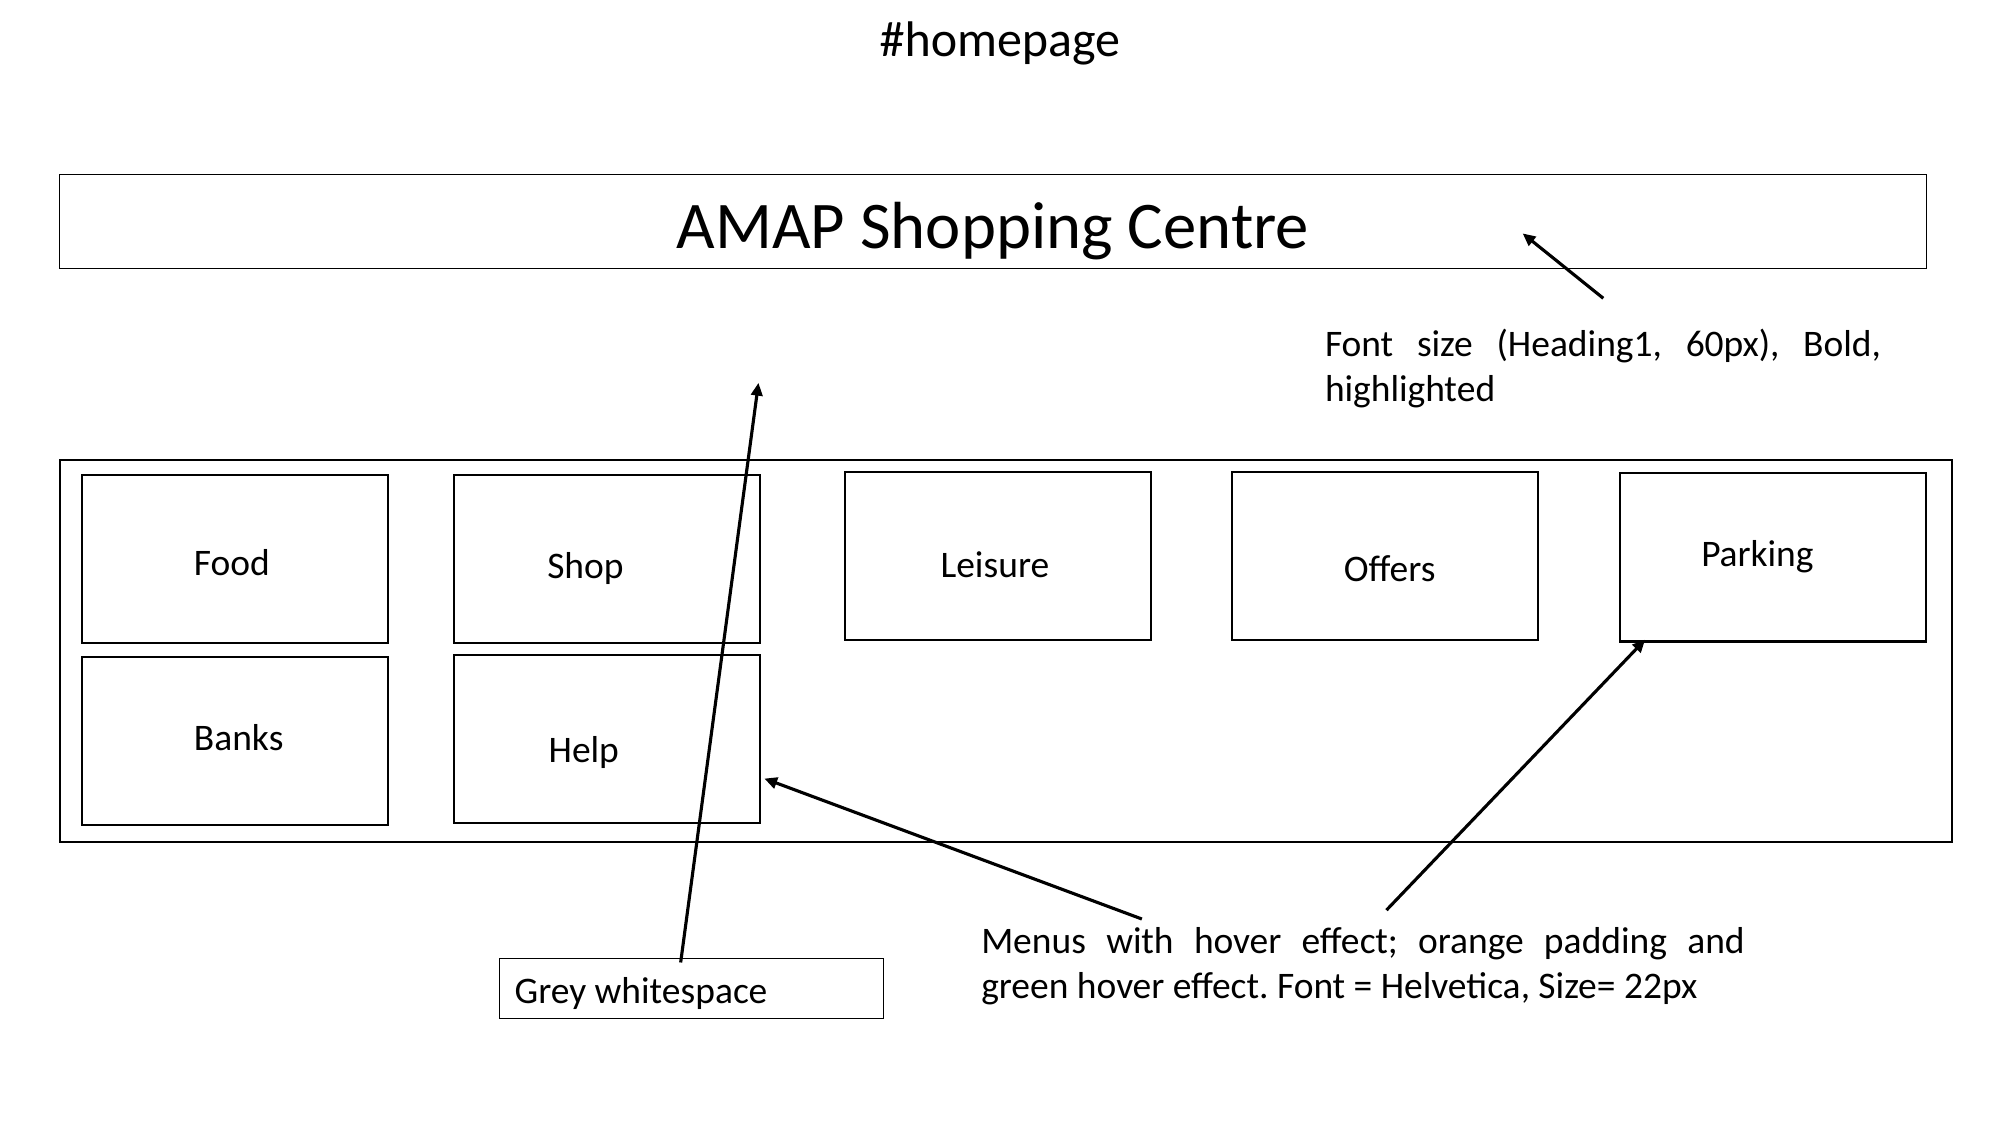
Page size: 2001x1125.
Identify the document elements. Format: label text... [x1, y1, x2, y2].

text_box [81, 656, 389, 826]
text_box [764, 778, 1142, 919]
text_box #homepage [0, 0, 2000, 74]
text_box Shop [532, 533, 680, 594]
text_box [81, 474, 389, 644]
text_box [453, 654, 680, 824]
text_box [759, 459, 1953, 843]
text_box Parking [1686, 521, 1835, 581]
text_box Font size (Heading1, 60px), Bold, highlighted [1310, 311, 1897, 417]
text_box [1231, 471, 1539, 641]
text_box Grey whitespace [499, 958, 884, 1019]
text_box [1386, 639, 1645, 911]
text_box AMAP Shopping Centre [59, 174, 1927, 269]
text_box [680, 383, 759, 963]
text_box Banks [179, 705, 328, 766]
text_box Offers [1329, 536, 1478, 597]
text_box [59, 459, 680, 843]
text_box Food [179, 530, 328, 591]
text_box [453, 474, 680, 644]
text_box [844, 471, 1152, 641]
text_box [1522, 233, 1604, 299]
text_box Menus with hover effect; orange padding and green hover effect. Font = Helvetica, Size= 22px [966, 909, 1761, 1014]
text_box [1619, 472, 1927, 643]
